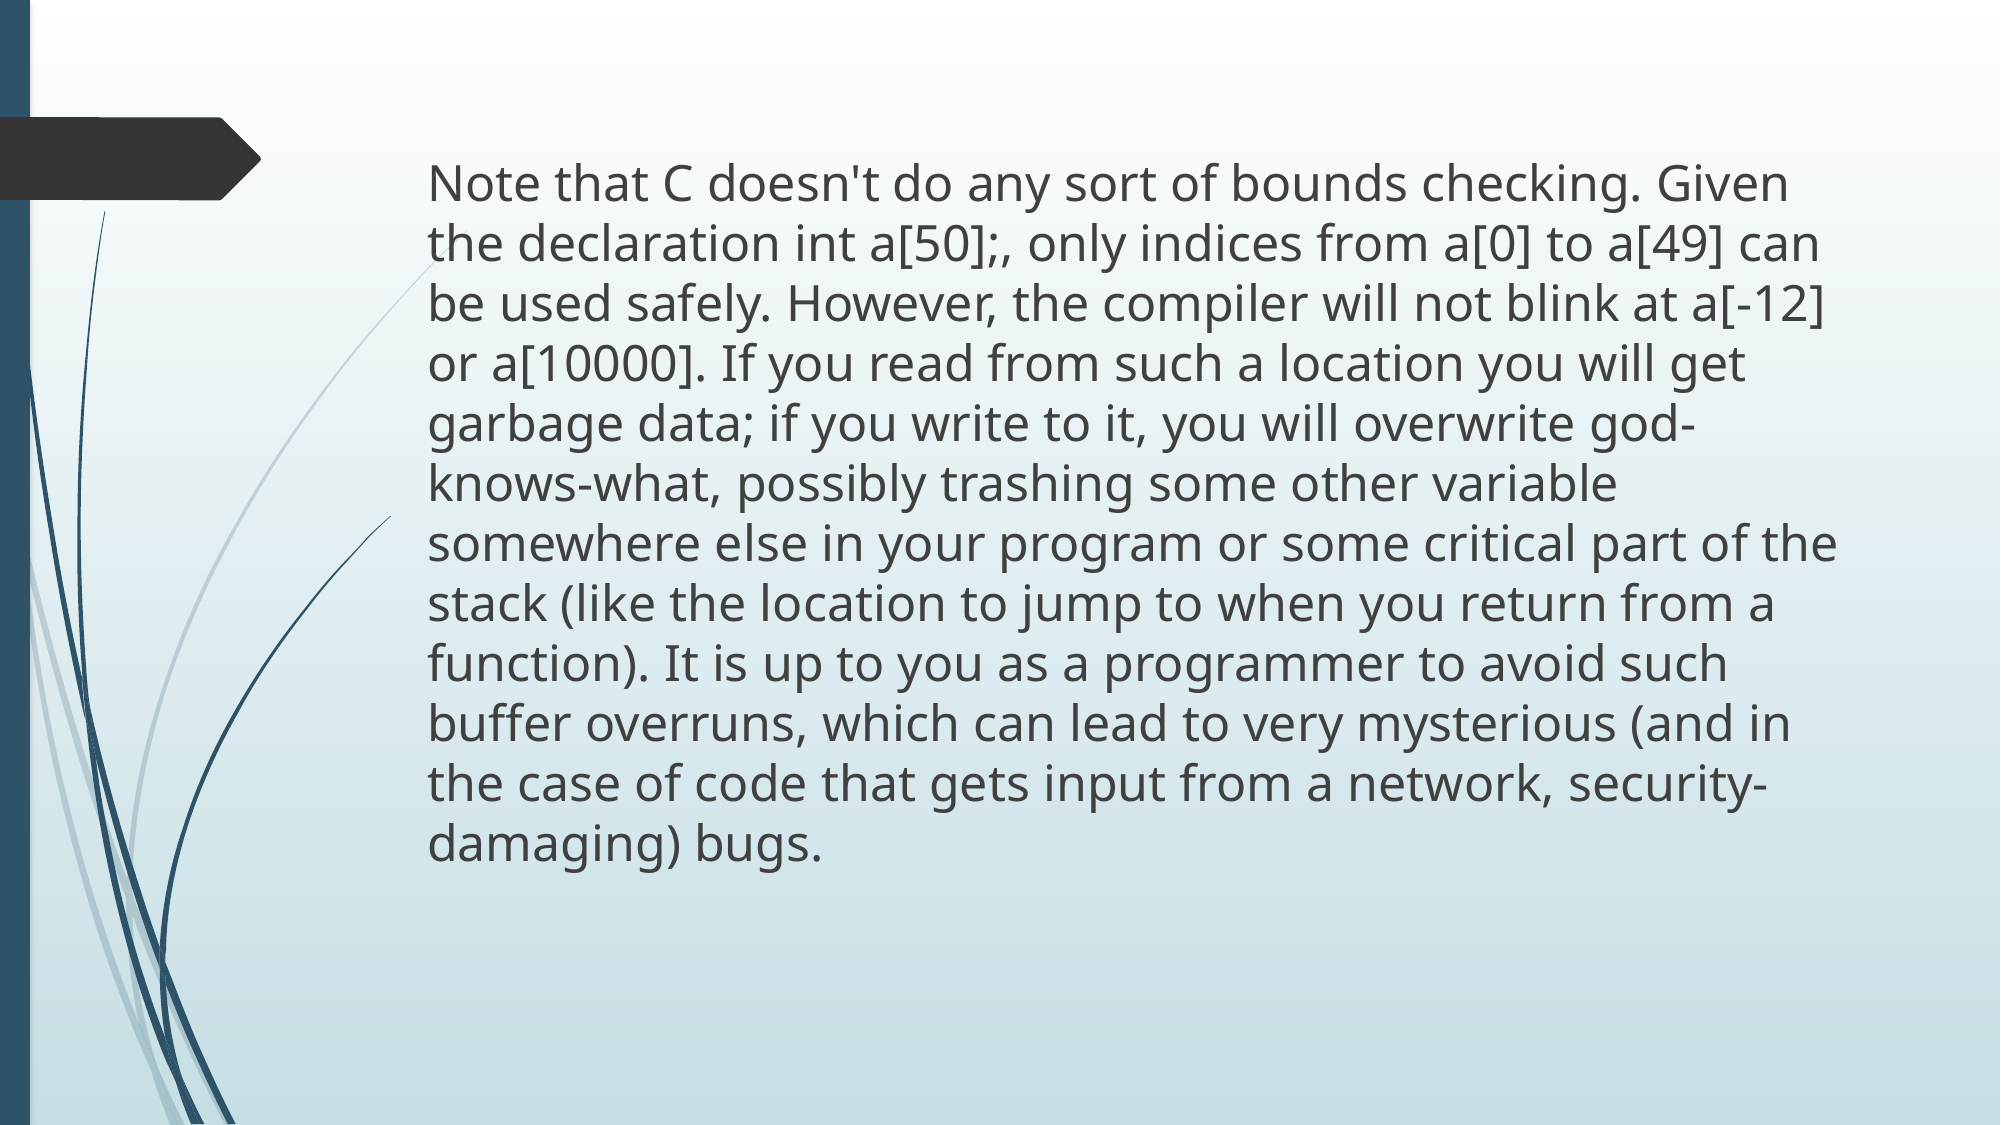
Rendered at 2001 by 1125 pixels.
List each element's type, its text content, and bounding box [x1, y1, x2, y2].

list Note that C doesn't do any sort of bounds checking. Given the declaration int a[50];, only indices from a[0] to a[49] can be used safely. However, the compiler will not blink at a[-12] or a[10000]. If you read from such a location you will get garbage data; if you write to it, you will overwrite god-knows-what, possibly trashing some other variable somewhere else in your program or some critical part of the stack (like the location to jump to when you return from a function). It is up to you as a programmer to avoid such buffer overruns, which can lead to very mysterious (and in the case of code that gets input from a network, security-damaging) bugs. [412, 143, 1875, 1008]
